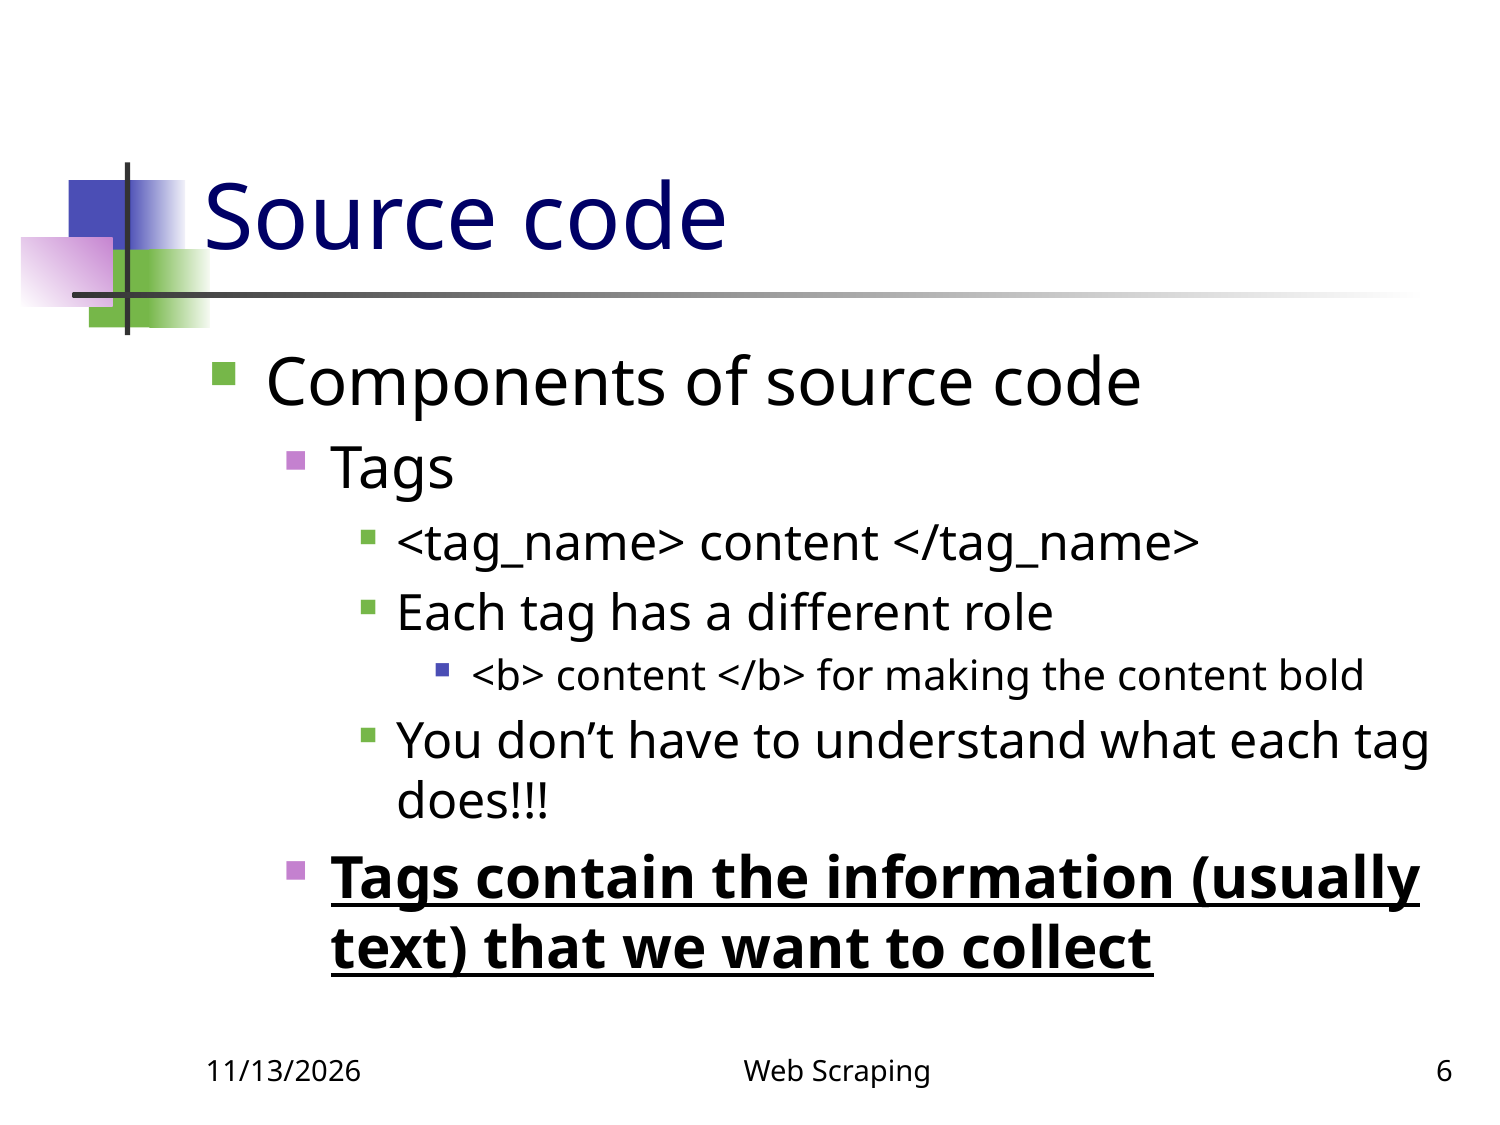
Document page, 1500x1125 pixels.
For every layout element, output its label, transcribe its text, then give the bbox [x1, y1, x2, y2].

slide_number 6 [1155, 1024, 1468, 1100]
footer Web Scraping [600, 1024, 1075, 1100]
list Components of source code Tags <tag_name> content </tag_name> Each tag has a different role <b> content </b> for making the content bold You don’t have to understand what each tag does!!! Tags contain the information (usually text) that we want to collect [193, 331, 1469, 1006]
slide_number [190, 1024, 504, 1100]
title Source code [188, 35, 1468, 275]
